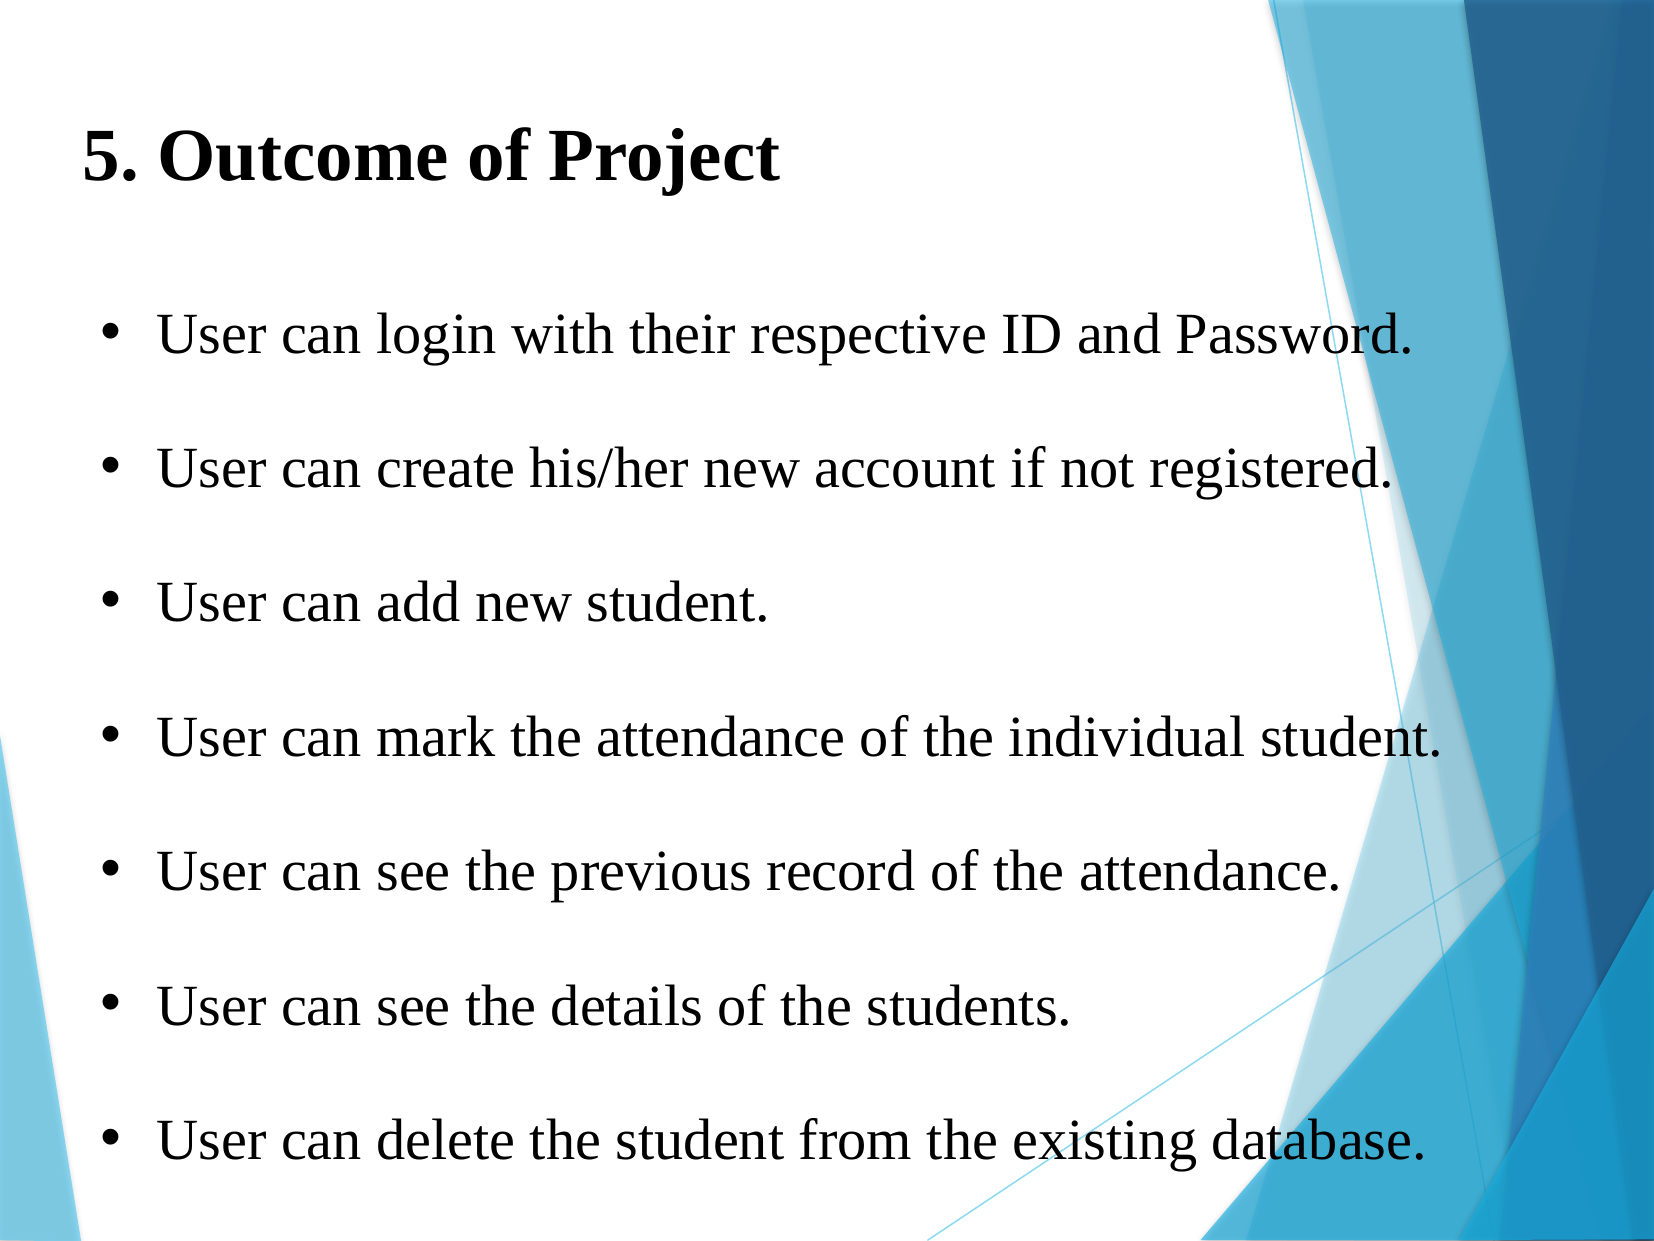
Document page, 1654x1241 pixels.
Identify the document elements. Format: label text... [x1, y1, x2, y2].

text_box 5. Outcome of Project [82, 49, 1571, 256]
text_box User can login with their respective ID and Password. User can create his/her new account if not registered. User can add new student. User can mark the attendance of the individual student. User can see the previous record of the attendance. User can see the details of the students. User can delete the student from the existing database. [82, 256, 1571, 1075]
